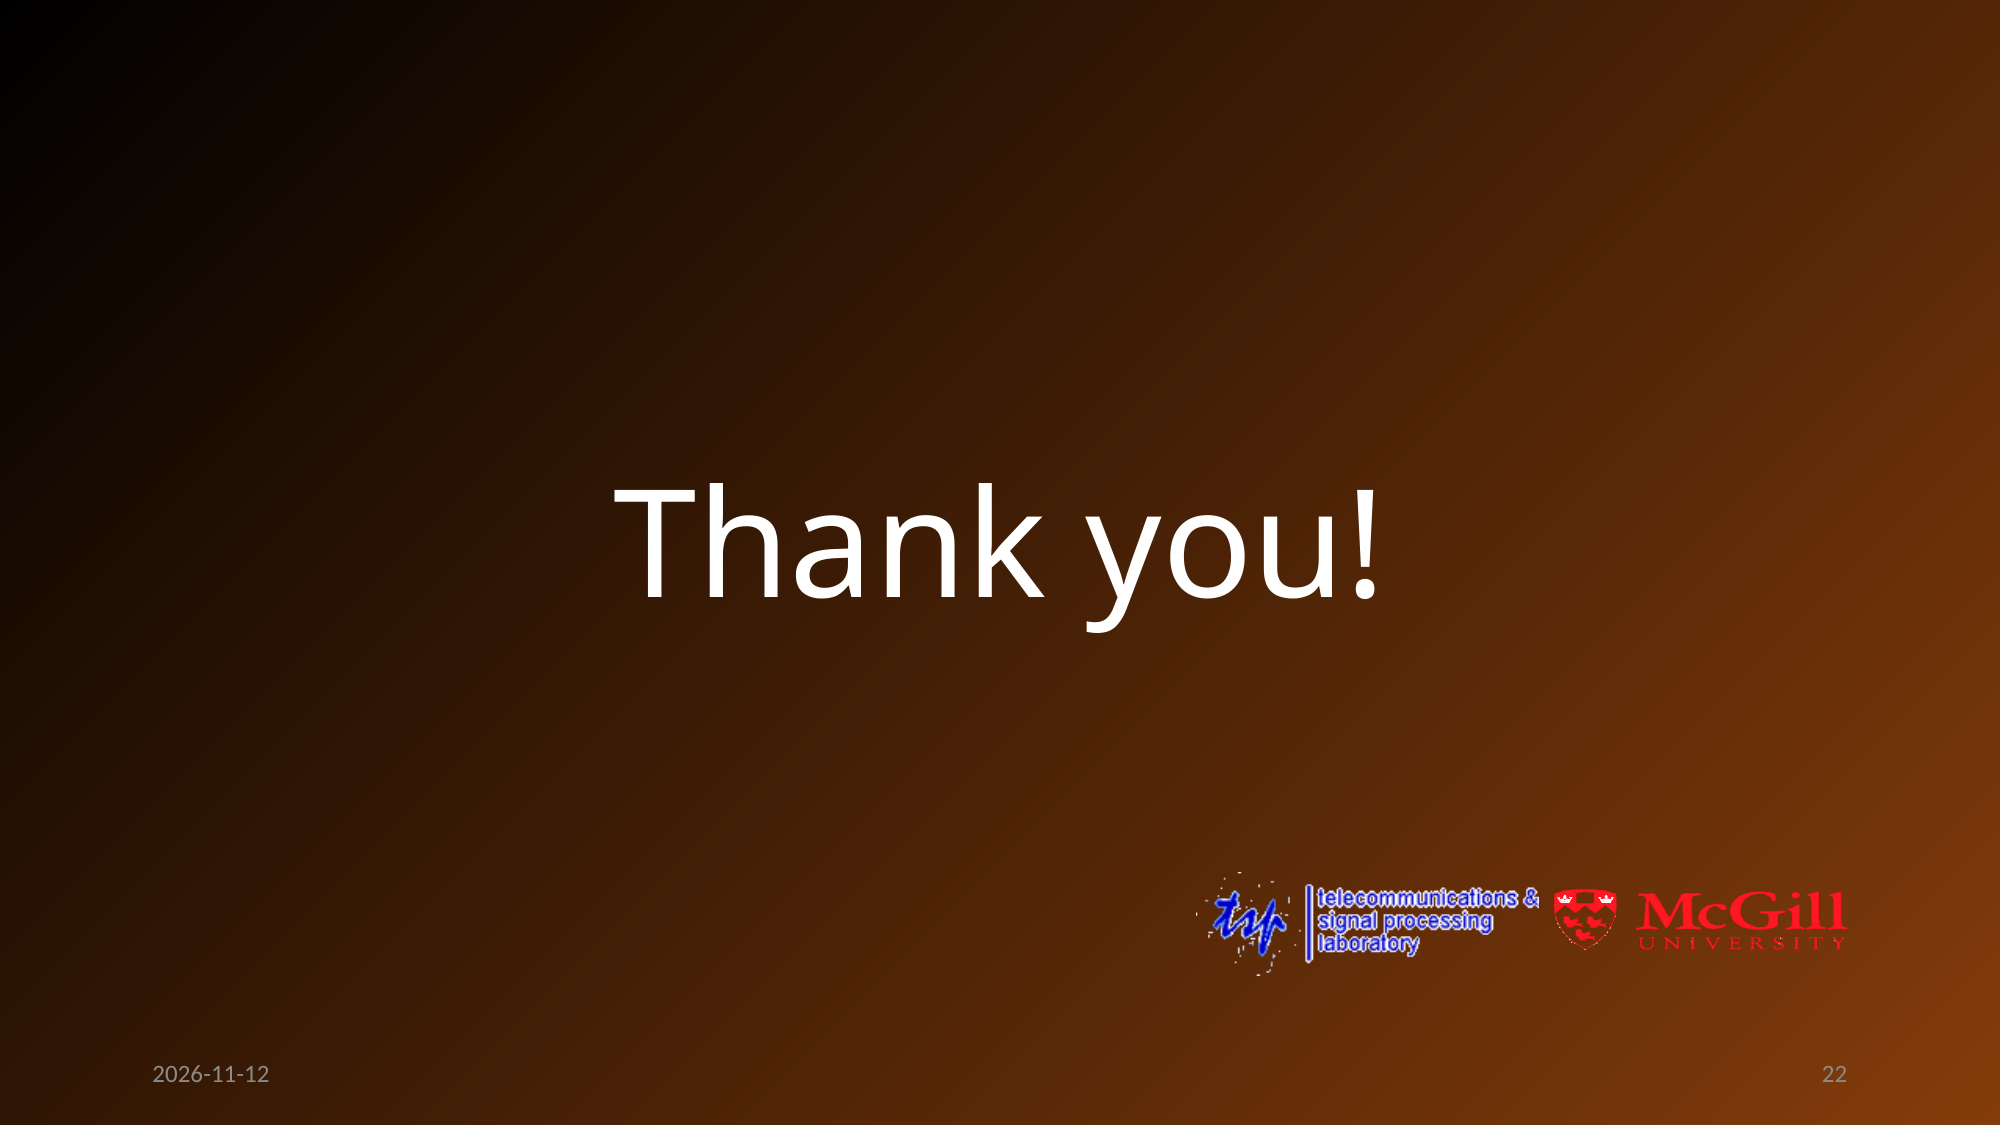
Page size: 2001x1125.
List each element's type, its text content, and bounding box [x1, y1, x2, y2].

slide_number 22 [1412, 1042, 1863, 1103]
picture [1196, 795, 1863, 1043]
title Thank you! [137, 228, 1863, 869]
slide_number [137, 1042, 588, 1103]
